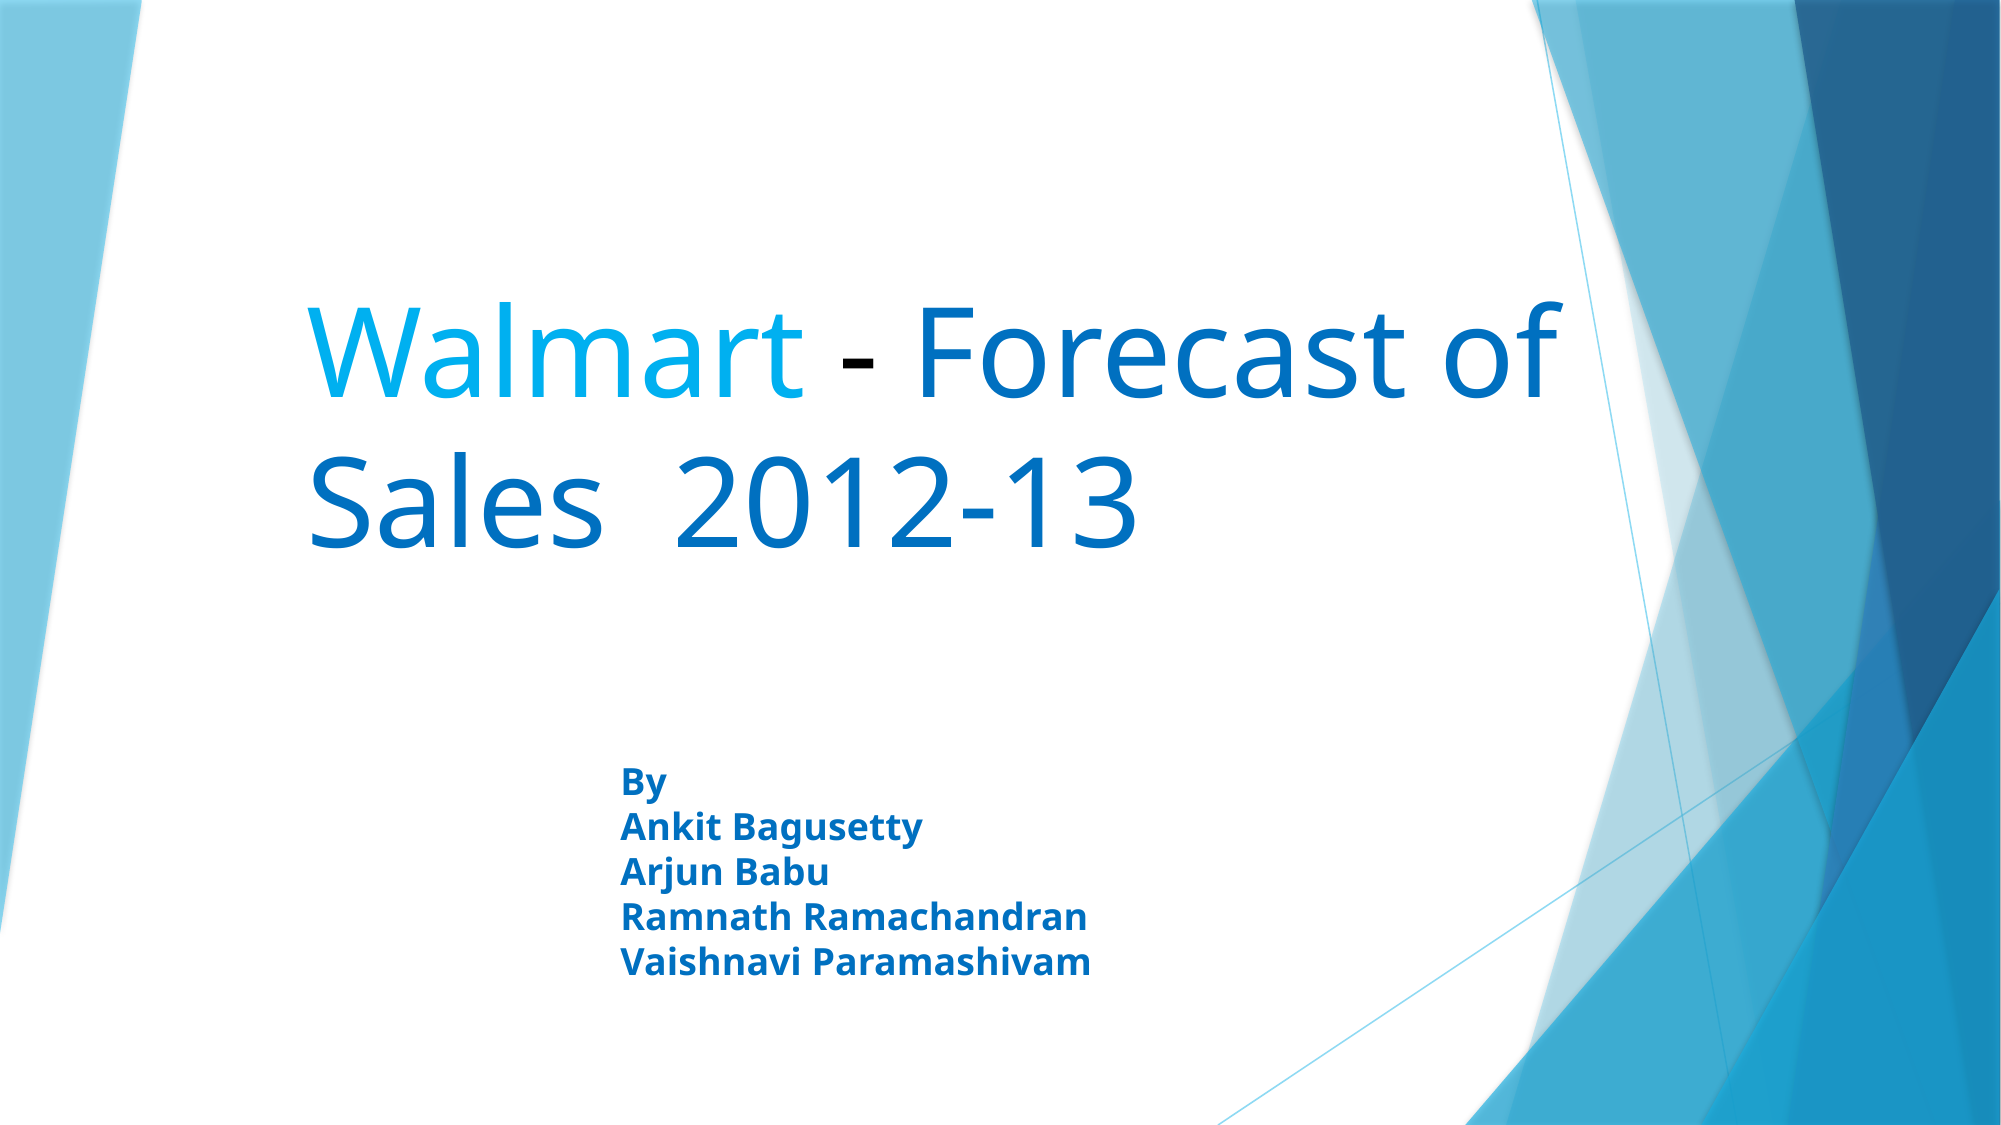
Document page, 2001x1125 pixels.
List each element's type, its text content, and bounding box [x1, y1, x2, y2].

subtitle Forecast of Sales 2012-13 [247, 664, 1522, 845]
text_box By Ankit Bagusetty Arjun Babu Ramnath Ramachandran Vaishnavi Paramashivam [605, 750, 1395, 991]
text_box Walmart - Forecast of Sales 2012-13 [291, 105, 1863, 740]
